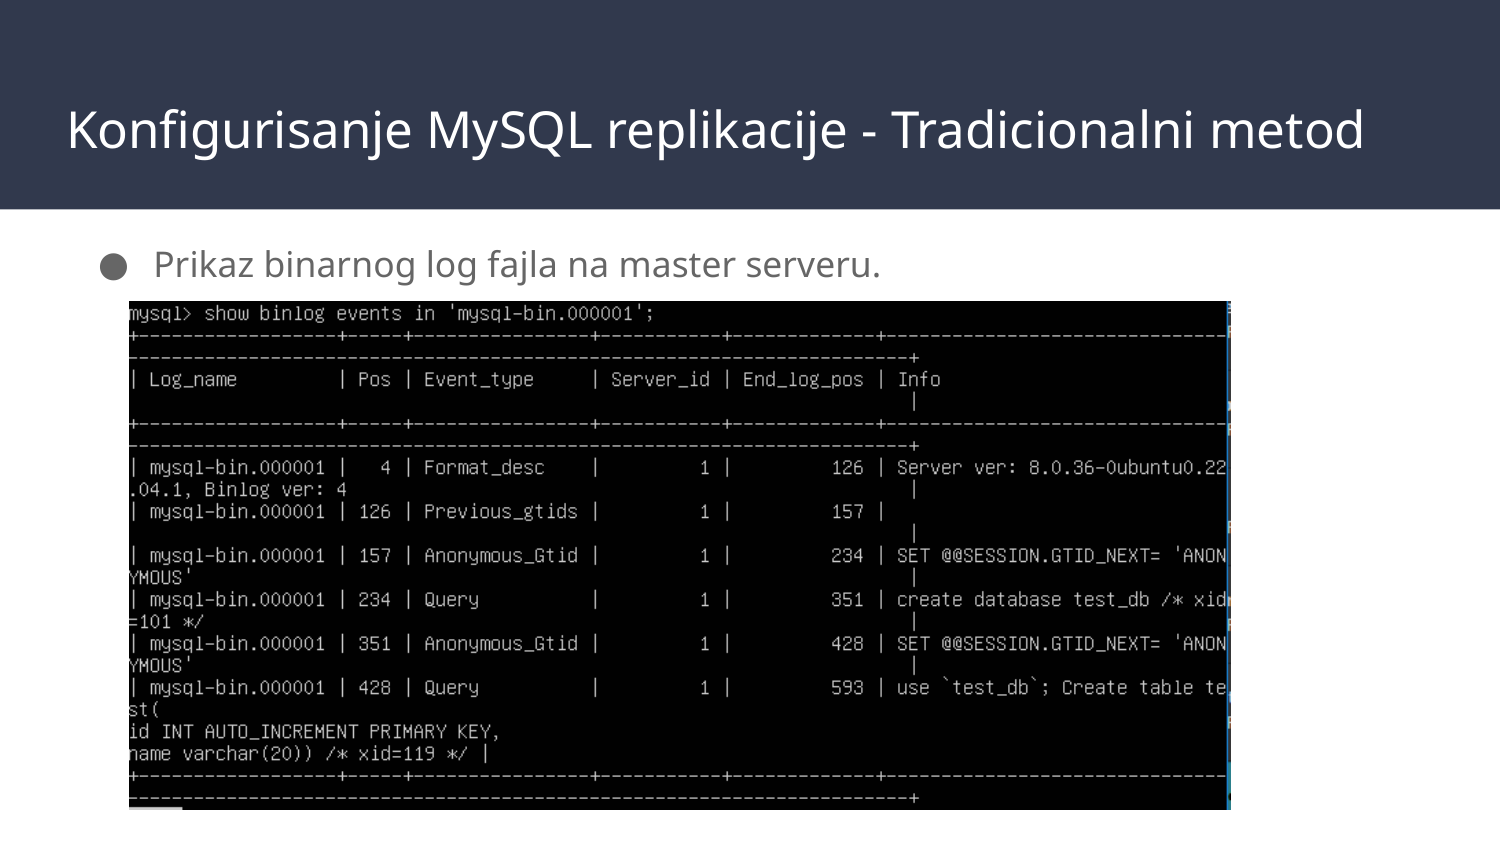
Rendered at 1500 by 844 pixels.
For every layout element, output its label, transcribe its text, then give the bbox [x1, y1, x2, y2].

picture [128, 300, 1231, 810]
text_box Prikaz binarnog log fajla na master serveru. [63, 226, 1449, 819]
text_box Konfigurisanje MySQL replikacije - Tradicionalni metod [51, 82, 1449, 185]
